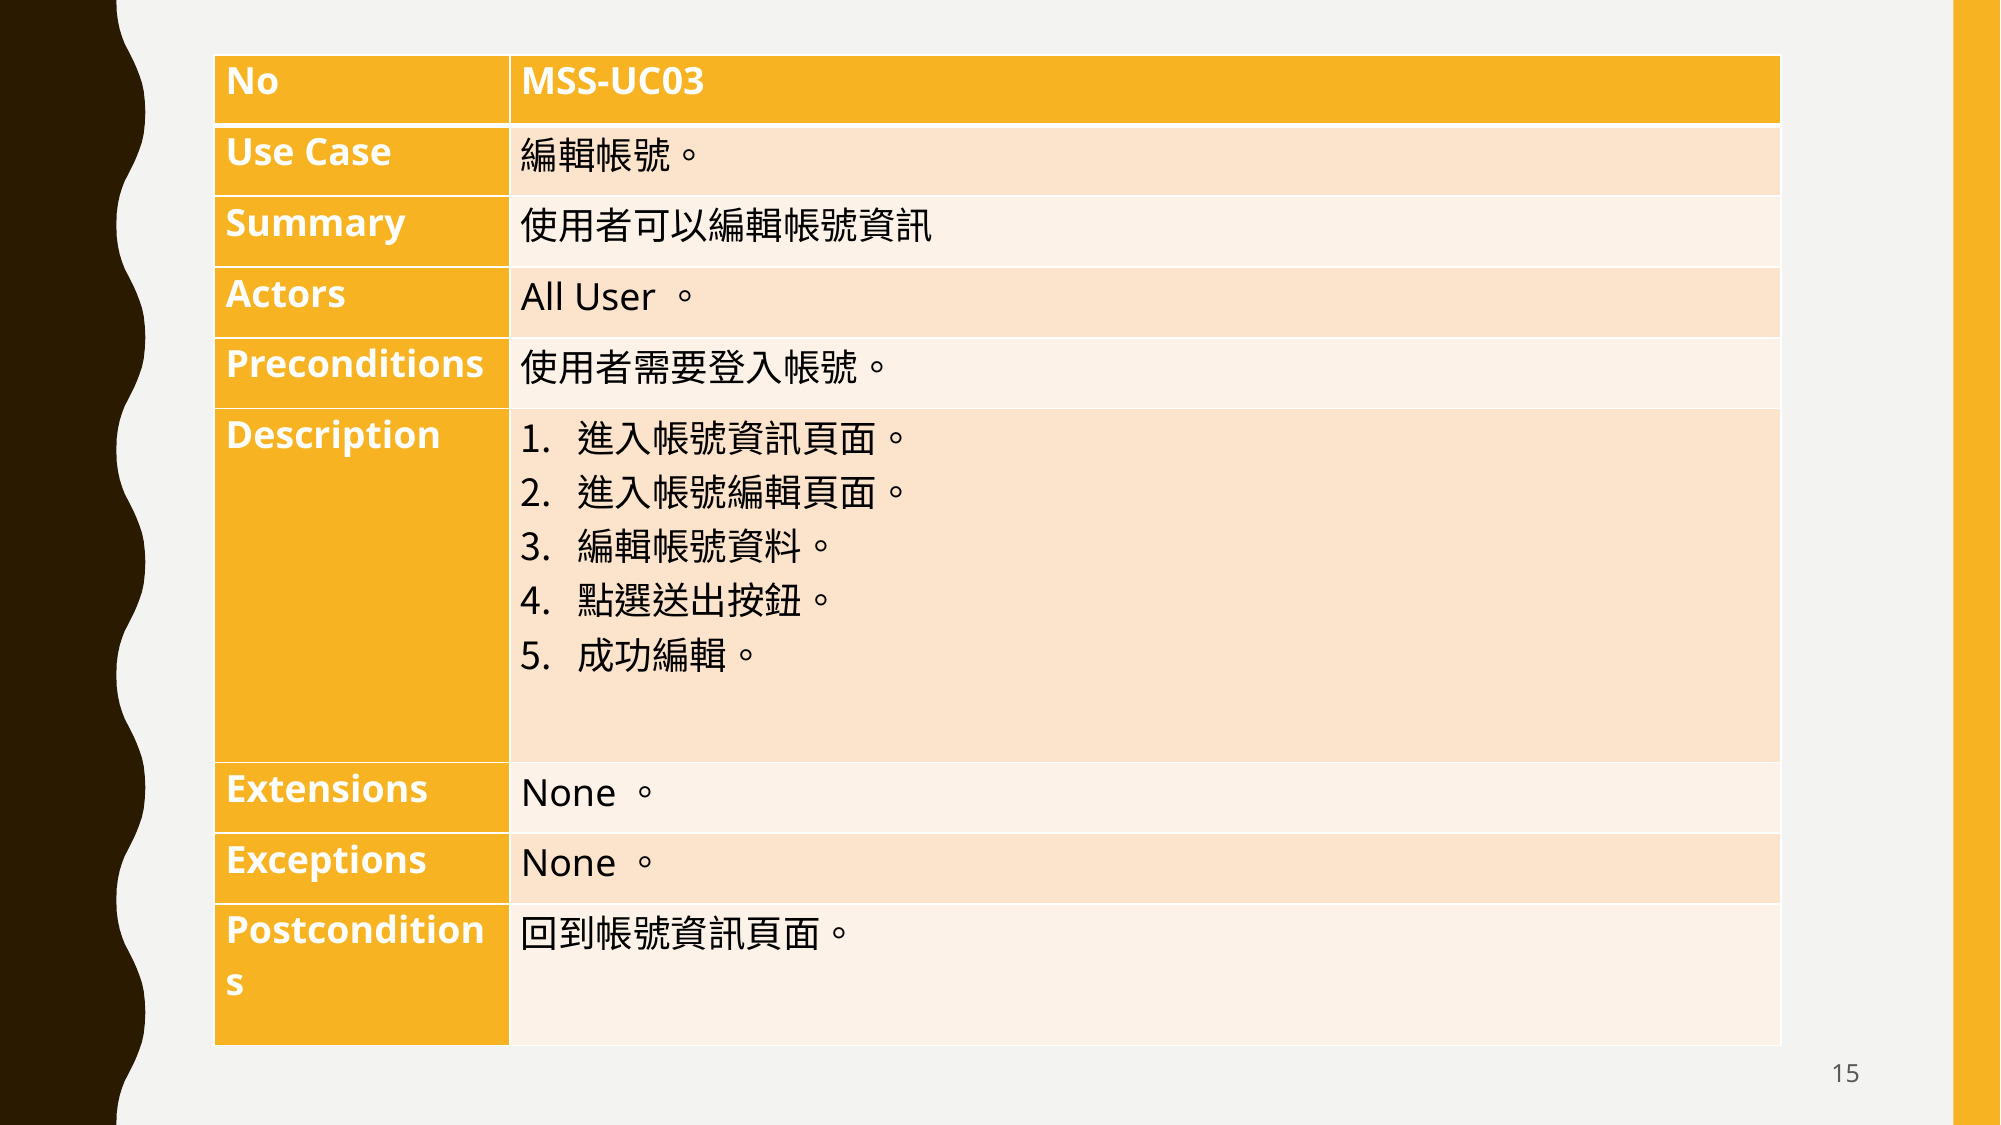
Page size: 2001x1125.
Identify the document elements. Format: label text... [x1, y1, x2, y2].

slide_number 15 [1412, 1045, 1875, 1103]
table_cell Preconditions [215, 339, 509, 408]
table_cell Use Case [215, 128, 509, 195]
table_cell 使用者需要登入帳號。 [511, 339, 1780, 408]
table_cell 編輯帳號。 [511, 128, 1780, 195]
table_cell Description [215, 409, 509, 762]
table_cell Extensions [215, 763, 509, 832]
table_cell 進入帳號資訊頁面。 進入帳號編輯頁面。 編輯帳號資料。 點選送出按鈕。 成功編輯。 [511, 409, 1780, 762]
table_cell None。 [511, 763, 1780, 832]
table_cell Summary [215, 197, 509, 266]
table_cell Postconditions [215, 905, 509, 1045]
table_header No [215, 56, 509, 123]
table_cell Actors [215, 268, 509, 337]
table_cell 使用者可以編輯帳號資訊 [511, 197, 1780, 266]
table_cell None。 [511, 834, 1780, 903]
table_cell 回到帳號資訊頁面。 [511, 905, 1780, 1045]
table_header MSS-UC03 [511, 56, 1780, 123]
table_cell All User。 [511, 268, 1780, 337]
table_cell Exceptions [215, 834, 509, 903]
